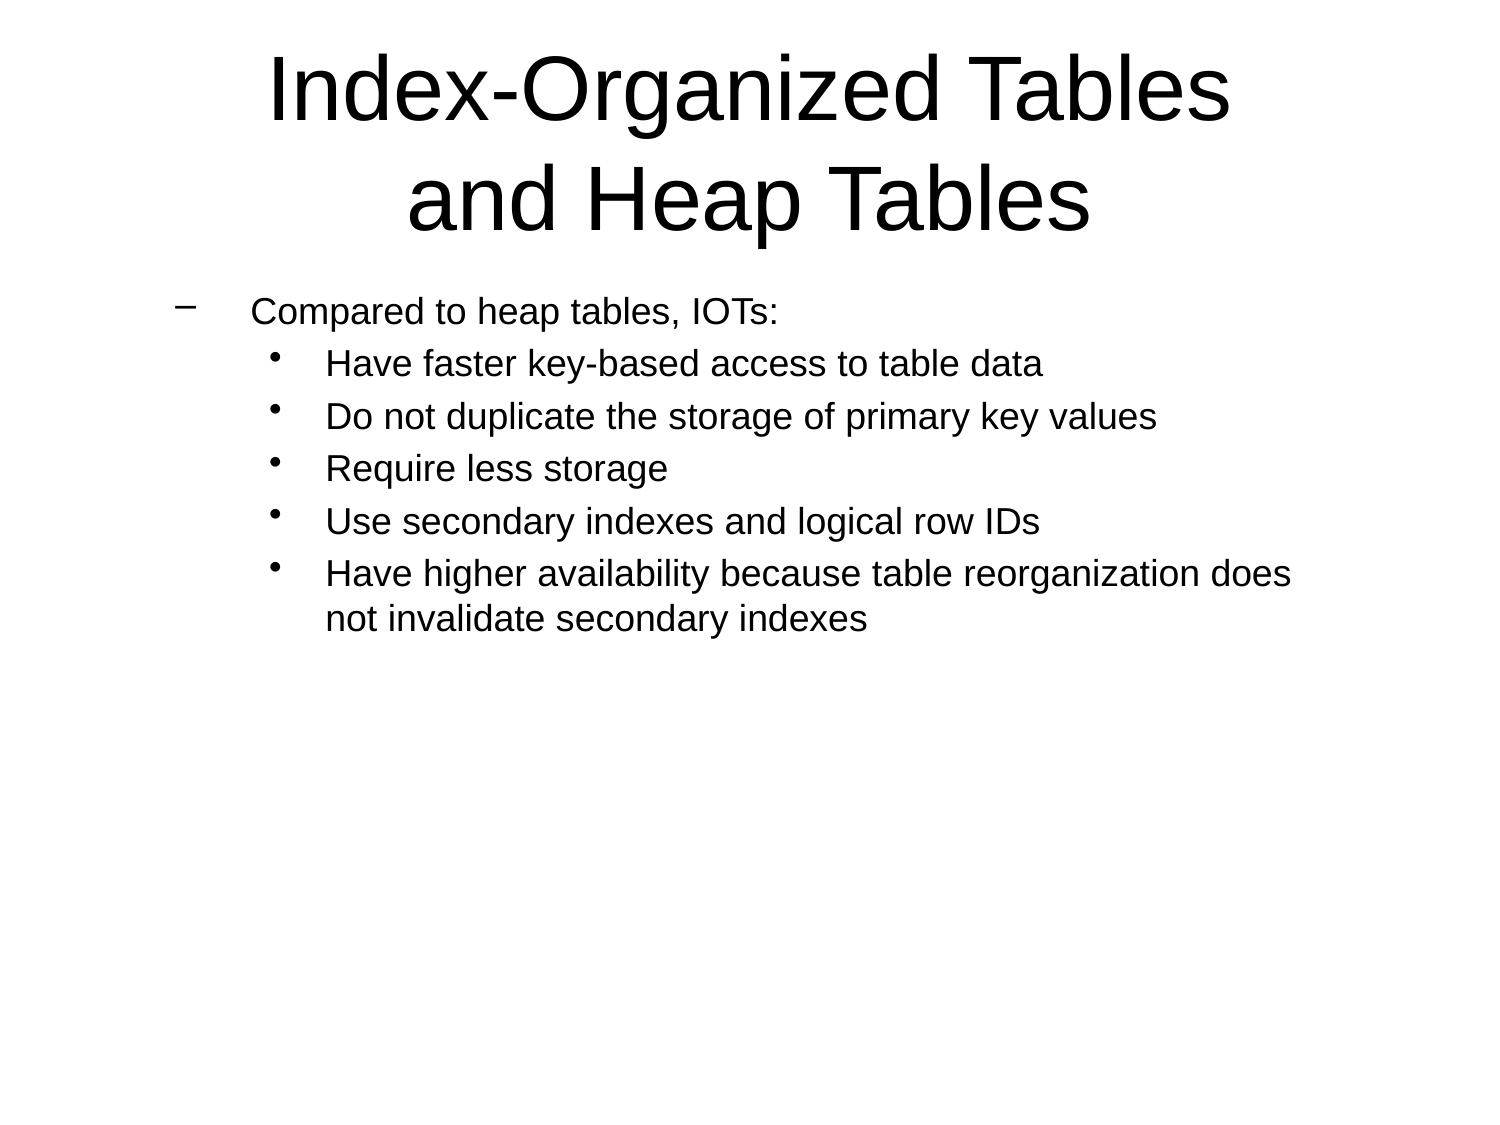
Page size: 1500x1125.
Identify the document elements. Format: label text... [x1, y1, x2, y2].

list Compared to heap tables, IOTs: Have faster key-based access to table data Do not duplicate the storage of primary key values Require less storage Use secondary indexes and logical row IDs Have higher availability because table reorganization does not invalidate secondary indexes [141, 279, 1350, 1044]
title Index-Organized Tables and Heap Tables [75, 45, 1425, 233]
